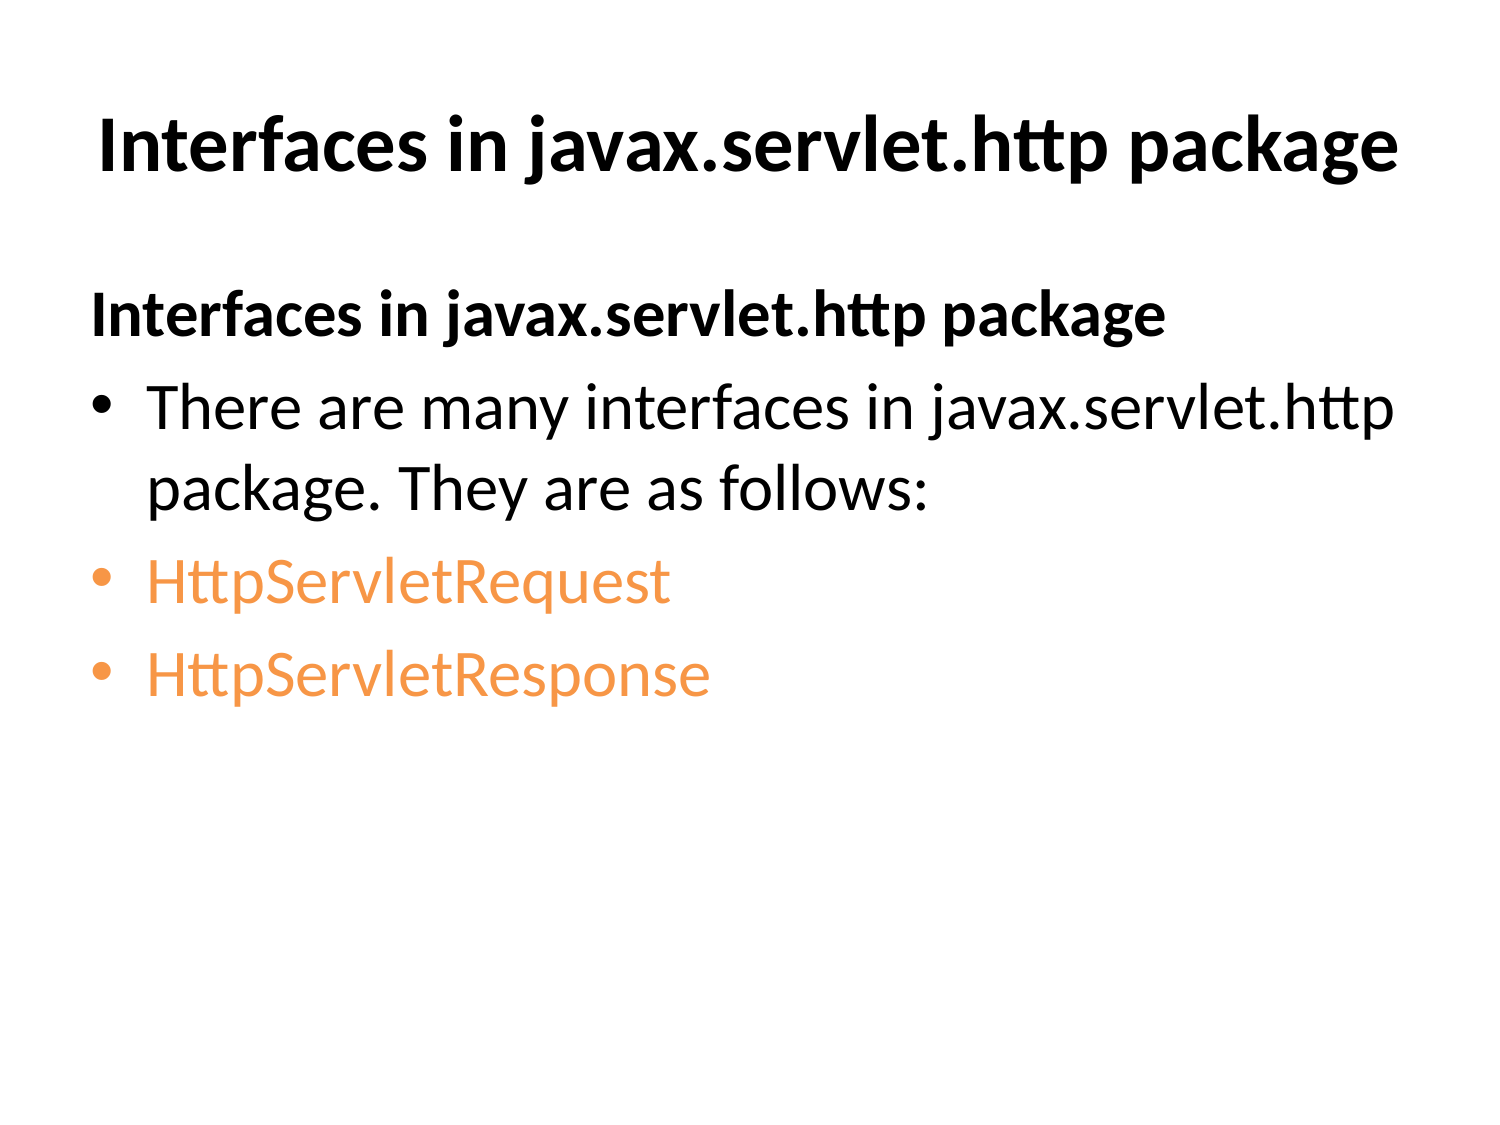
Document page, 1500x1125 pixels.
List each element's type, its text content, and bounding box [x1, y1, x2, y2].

title Interfaces in javax.servlet.http package [75, 45, 1425, 233]
list Interfaces in javax.servlet.http package There are many interfaces in javax.servlet.http package. They are as follows: HttpServletRequest HttpServletResponse [75, 262, 1425, 1005]
